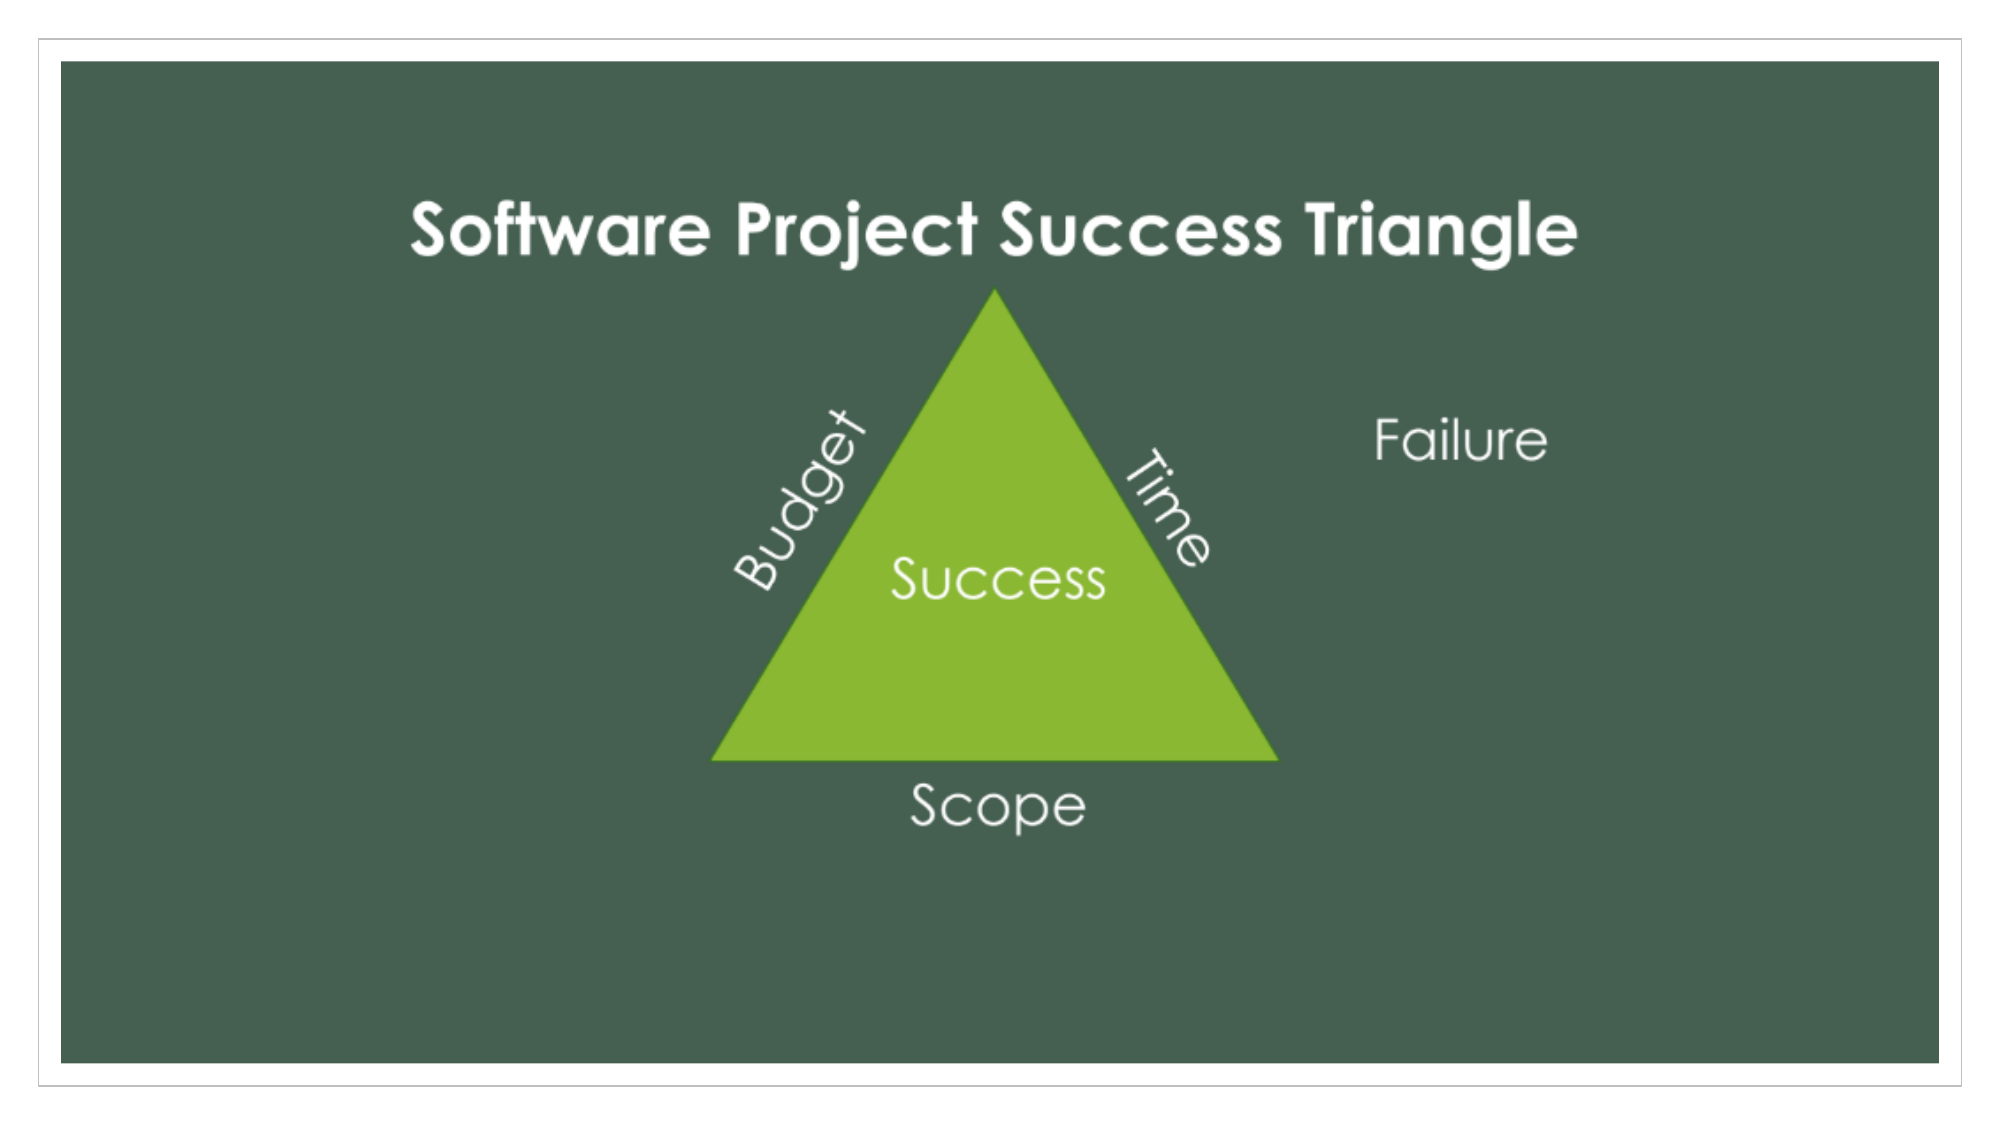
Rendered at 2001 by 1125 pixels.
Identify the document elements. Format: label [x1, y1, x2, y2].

picture [219, 138, 1752, 1014]
